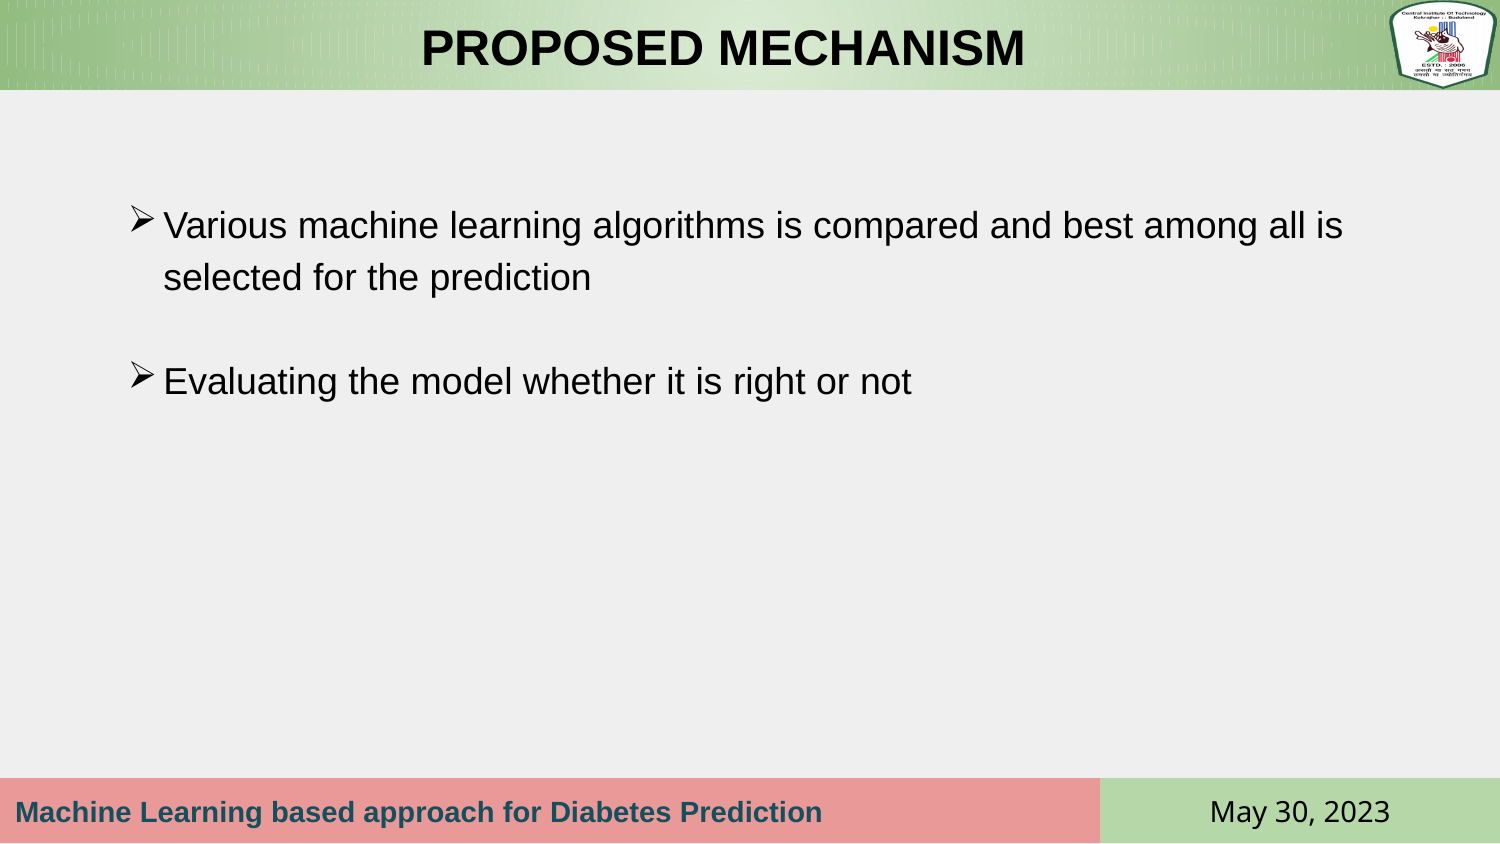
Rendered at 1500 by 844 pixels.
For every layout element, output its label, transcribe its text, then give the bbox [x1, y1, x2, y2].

text_box Various machine learning algorithms is compared and best among all is selected for the prediction Evaluating the model whether it is right or not [113, 187, 1446, 513]
text_box PROPOSED MECHANISM [0, 0, 1384, 90]
text_box Machine Learning based approach for Diabetes Prediction [0, 778, 1100, 843]
text_box May 30, 2023 [1100, 778, 1500, 843]
picture [1386, 0, 1500, 92]
